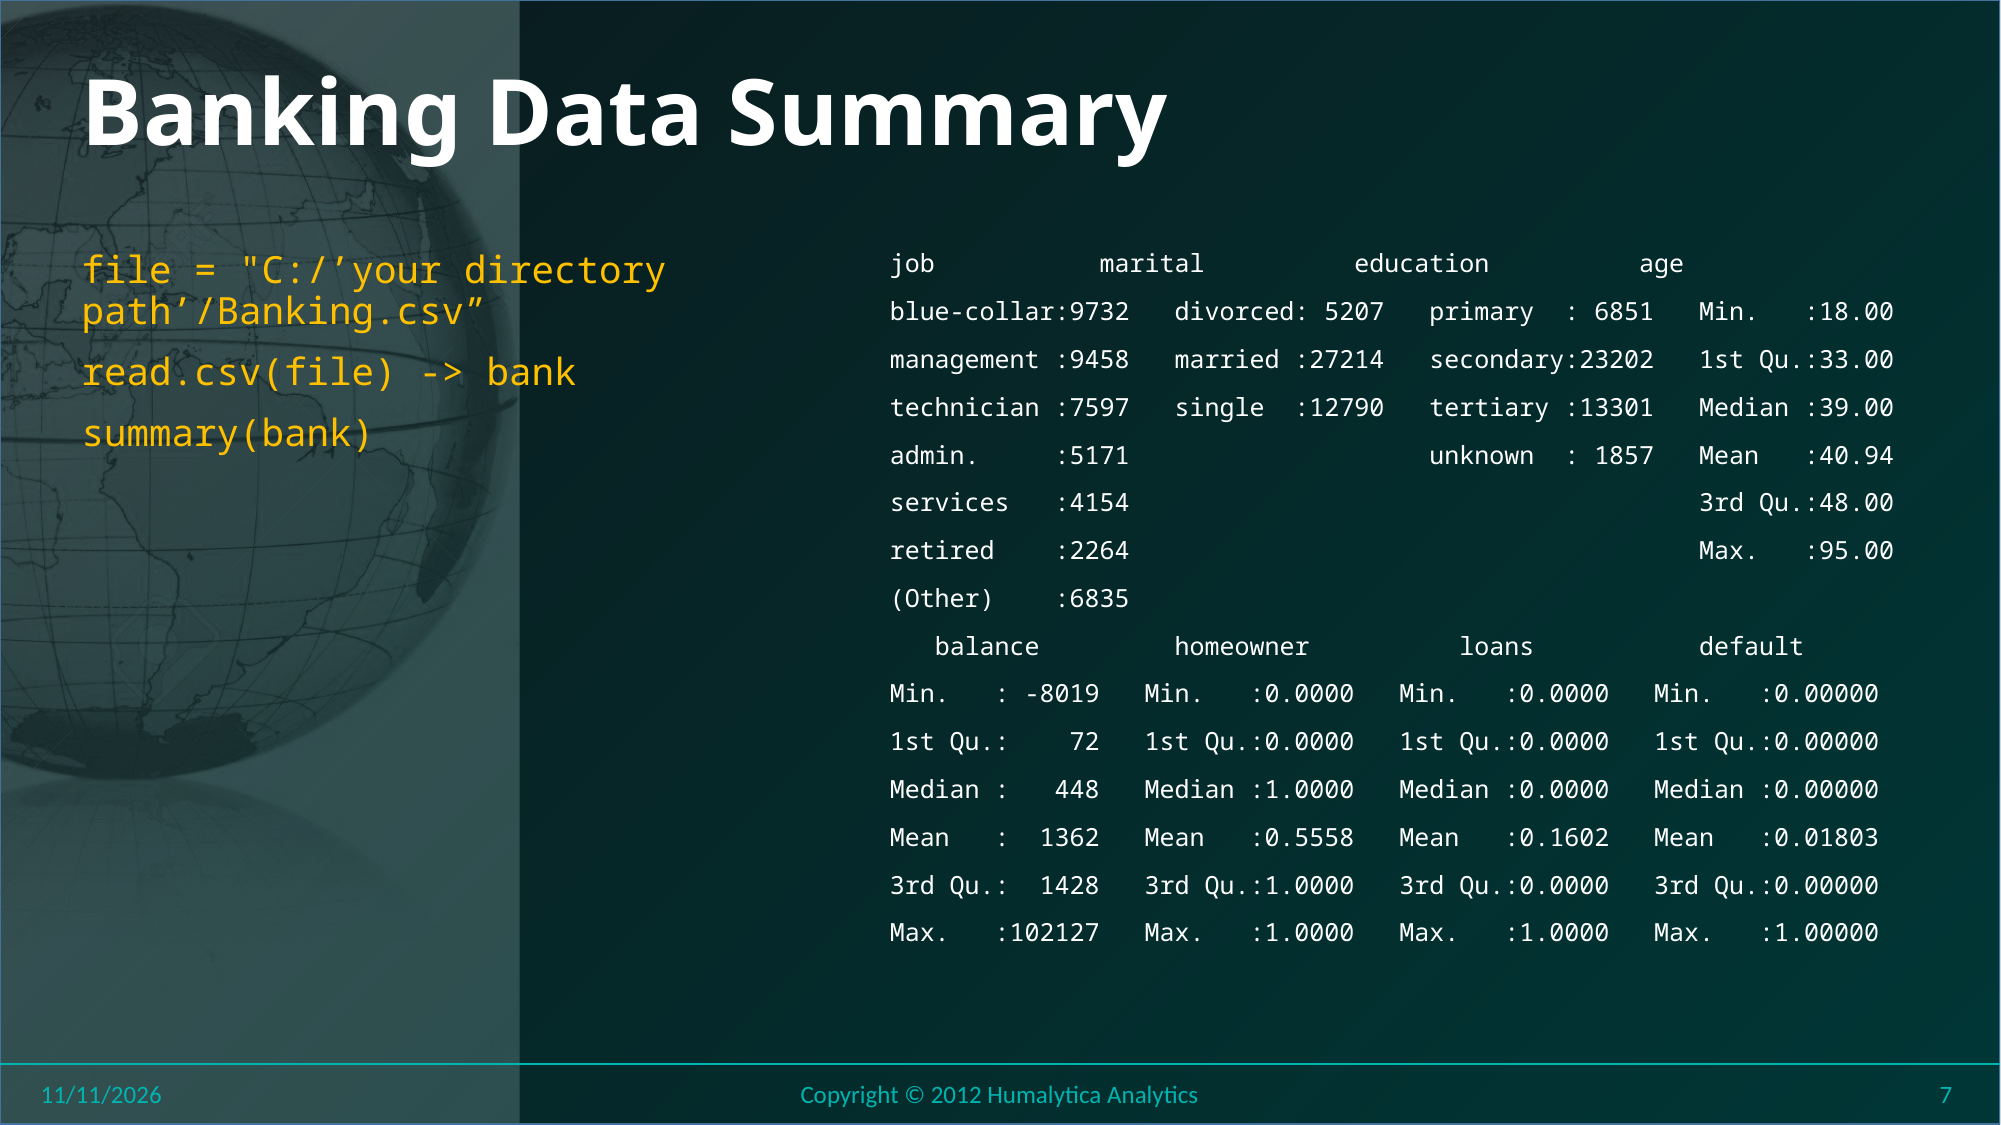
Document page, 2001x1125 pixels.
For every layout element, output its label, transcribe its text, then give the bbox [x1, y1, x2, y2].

title Banking Data Summary [66, 15, 1936, 218]
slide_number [25, 1064, 476, 1124]
footer Copyright © 2012 Humalytica Analytics [662, 1064, 1338, 1124]
list job marital education age blue-collar:9732 divorced: 5207 primary : 6851 Min. :18.00 management :9458 married :27214 secondary:23202 1st Qu.:33.00 technician :7597 single :12790 tertiary :13301 Median :39.00 admin. :5171 unknown : 1857 Mean :40.94 services :4154 3rd Qu.:48.00 retired :2264 Max. :95.00 (Other) :6835 balance homeowner loans default Min. : -8019 Min. :0.0000 Min. :0.0000 Min. :0.00000 1st Qu.: 72 1st Qu.:0.0000 1st Qu.:0.0000 1st Qu.:0.00000 Median : 448 Median :1.0000 Median :0.0000 Median :0.00000 Mean : 1362 Mean :0.5558 Mean :0.1602 Mean :0.01803 3rd Qu.: 1428 3rd Qu.:1.0000 3rd Qu.:0.0000 3rd Qu.:0.00000 Max. :102127 Max. :1.0000 Max. :1.0000 Max. :1.00000 [859, 244, 1944, 1014]
list file = "C:/’your directory path’/Banking.csv” read.csv(file) -> bank summary(bank) [66, 244, 859, 1014]
slide_number 7 [1517, 1064, 1968, 1124]
